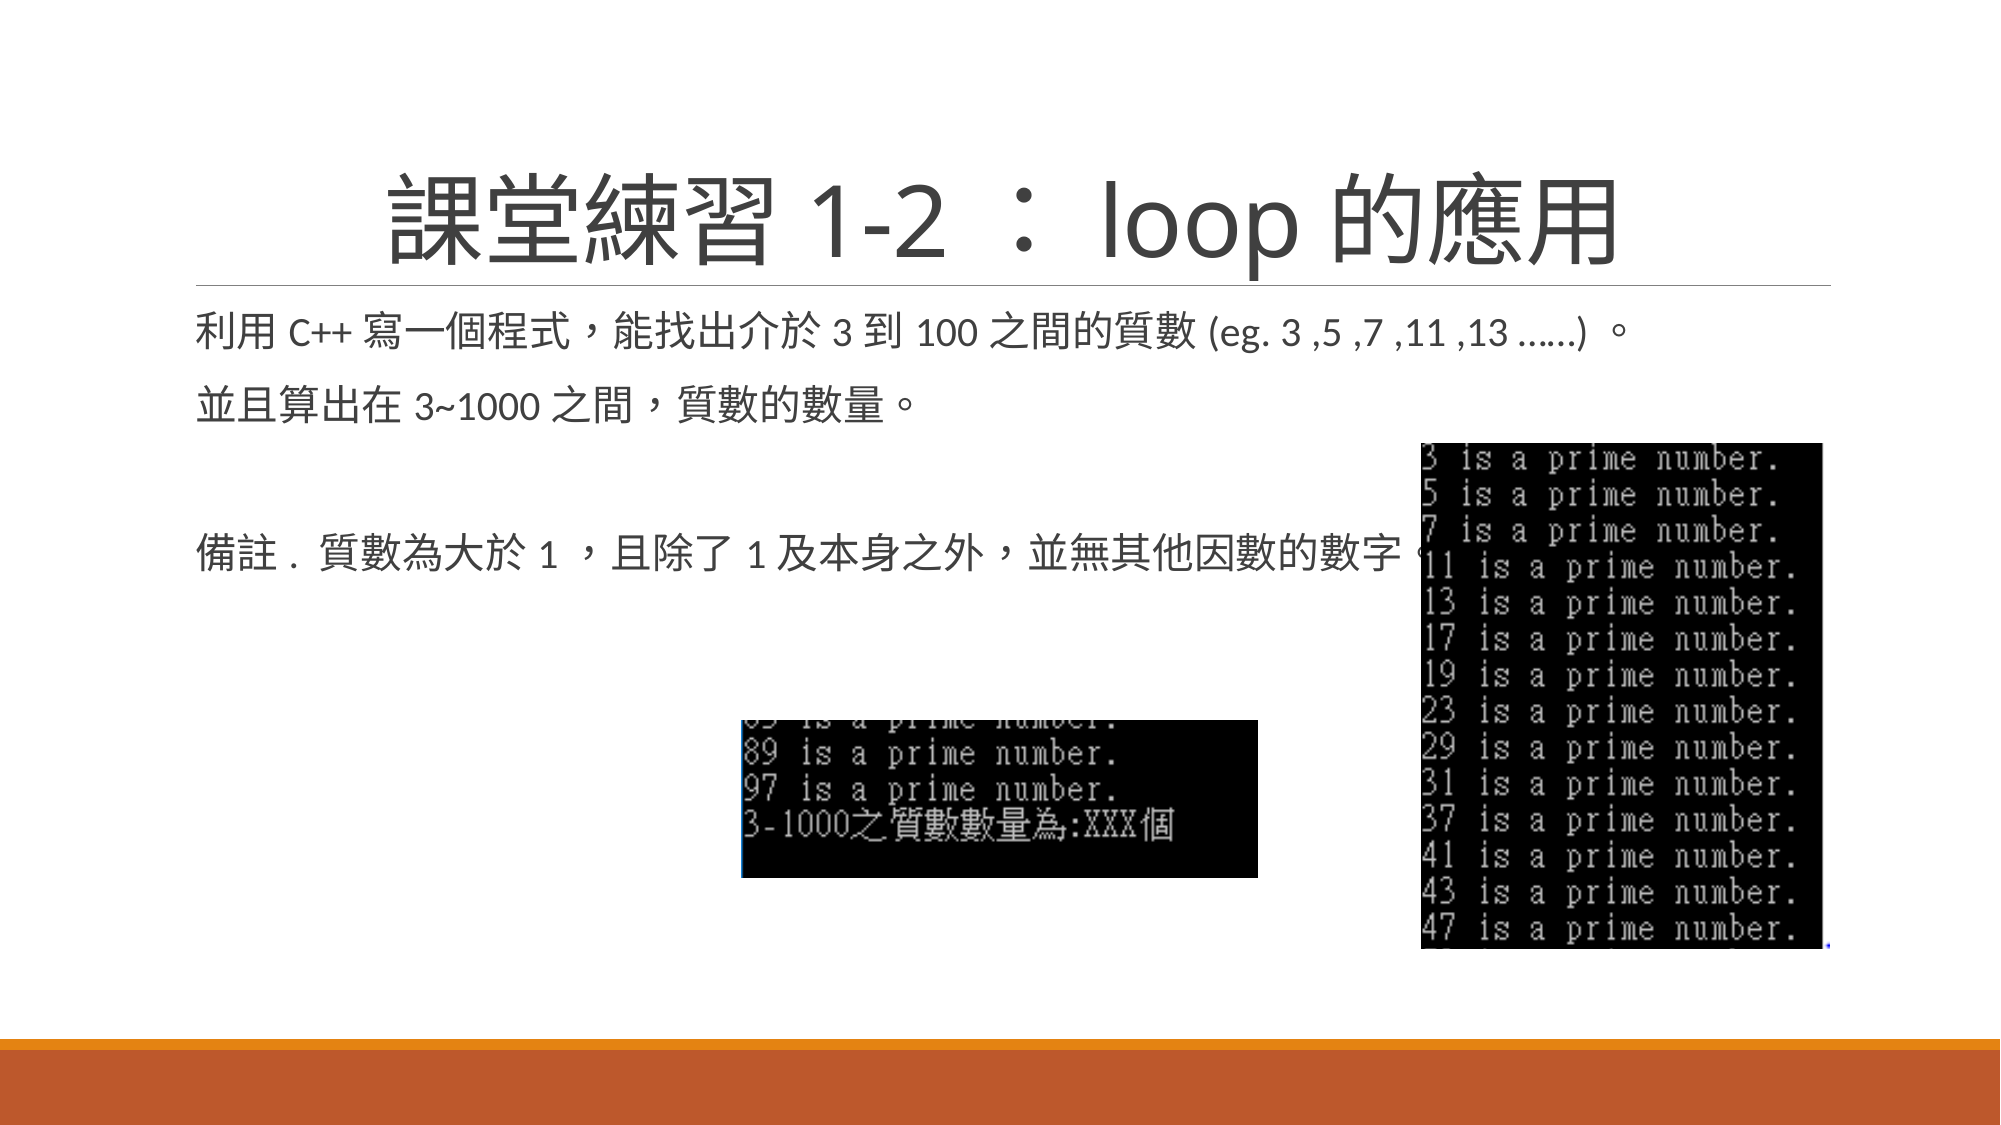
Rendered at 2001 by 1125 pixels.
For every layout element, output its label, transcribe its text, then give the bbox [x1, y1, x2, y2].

list 利用C++寫一個程式，能找出介於3到100之間的質數(eg. 3 ,5 ,7 ,11 ,13 ……)。 並且算出在3~1000之間，質數的數量。 備註. 質數為大於1，且除了1及本身之外，並無其他因數的數字。 [180, 302, 1830, 963]
picture [741, 719, 1259, 879]
title 課堂練習1-2：loop的應用 [180, 47, 1830, 285]
picture [1420, 442, 1831, 949]
